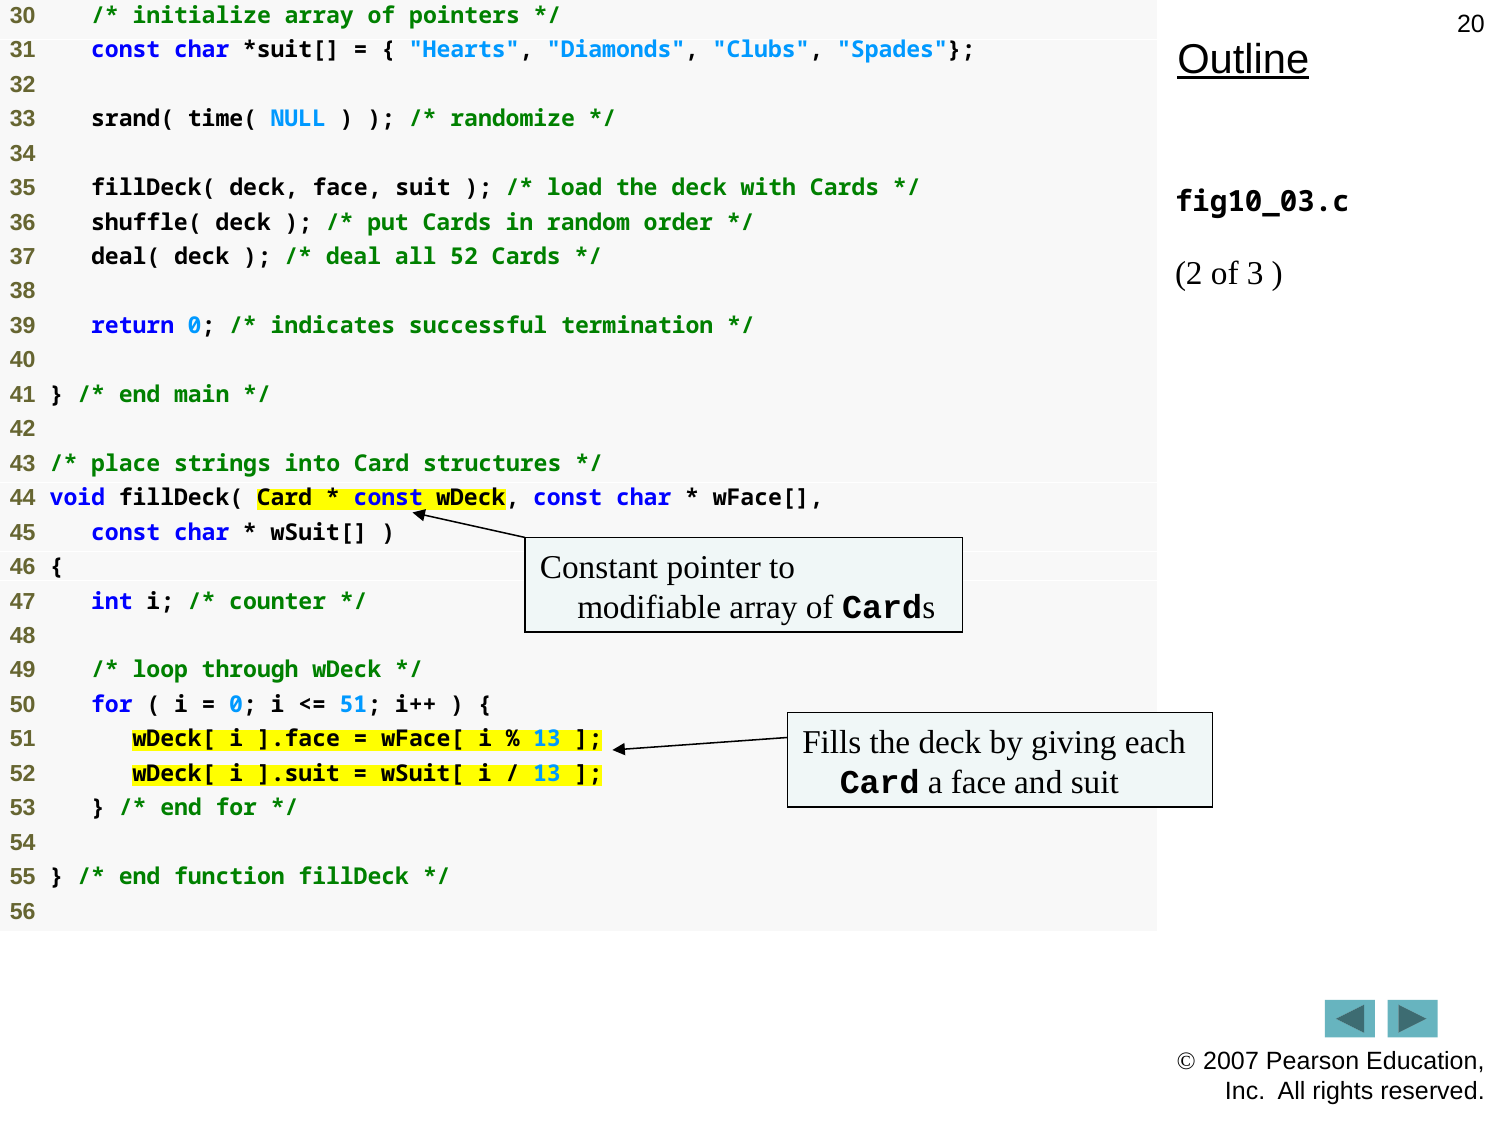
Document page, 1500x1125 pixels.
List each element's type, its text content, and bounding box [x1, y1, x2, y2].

text_box Fills the deck by giving each Card a face and suit [1159, 712, 1213, 807]
slide_number 20 [1159, 0, 1500, 79]
text_box Outline [1162, 24, 1500, 90]
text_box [0, 0, 1159, 960]
text_box fig10_03.c (2 of 3 ) [1174, 175, 1475, 299]
